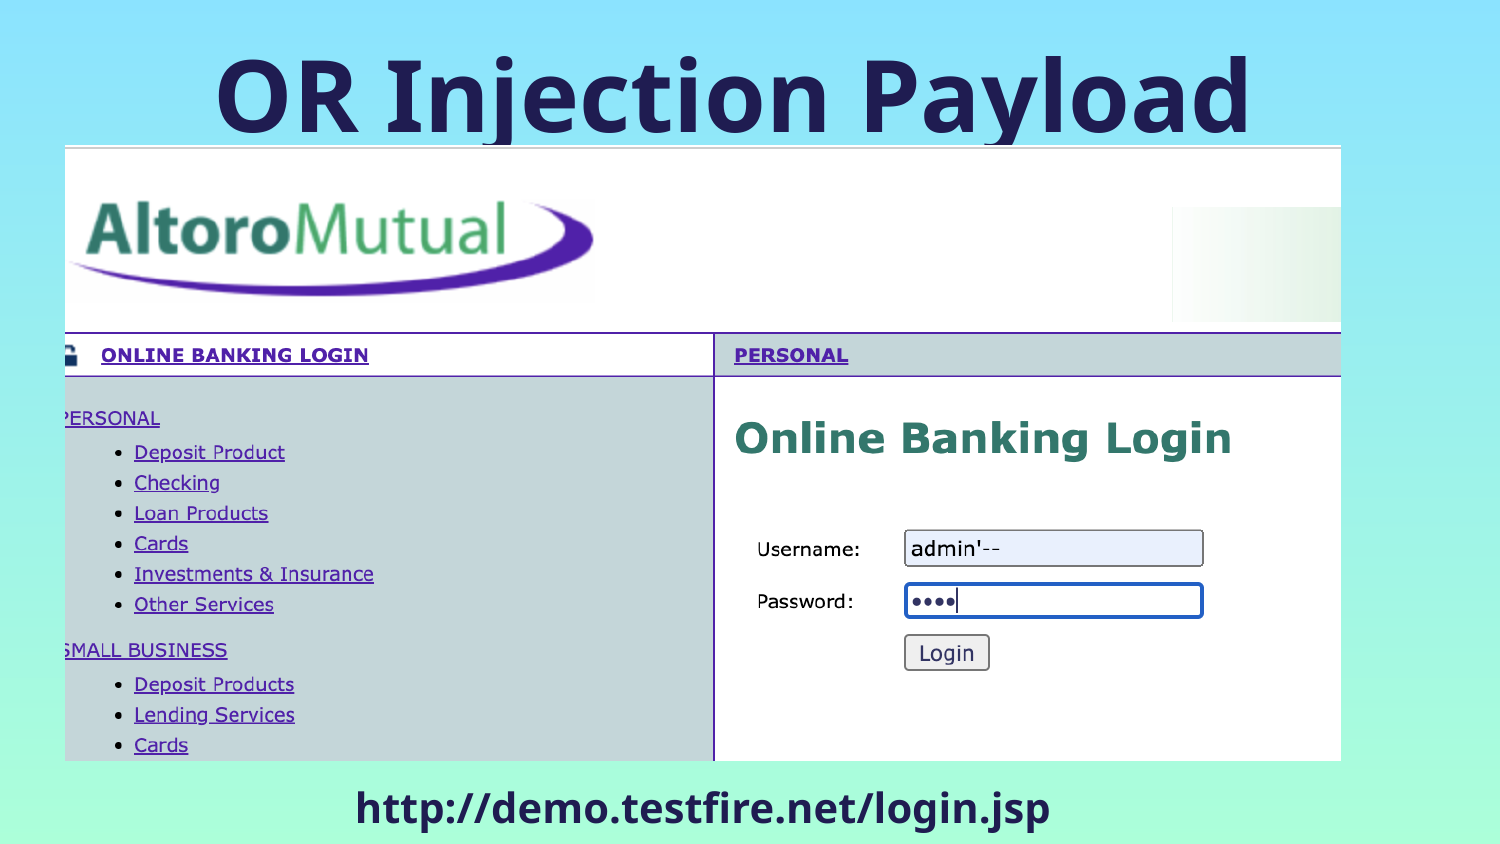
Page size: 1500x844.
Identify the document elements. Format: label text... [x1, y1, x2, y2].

picture [65, 145, 1341, 761]
text_box http://demo.testfire.net/login.jsp [81, 769, 1325, 844]
text_box OR Injection Payload [112, 29, 1357, 167]
